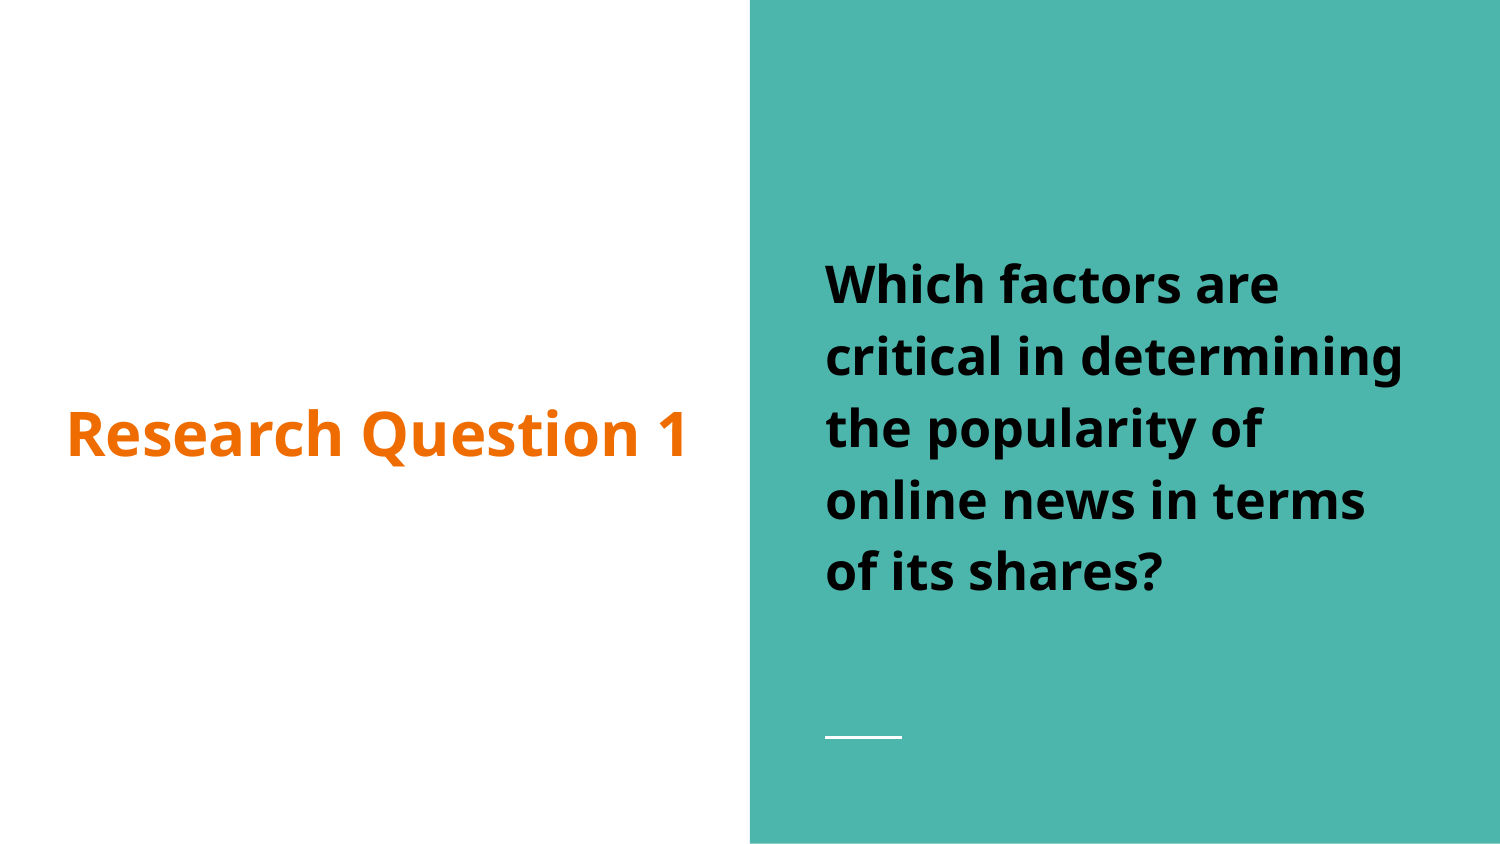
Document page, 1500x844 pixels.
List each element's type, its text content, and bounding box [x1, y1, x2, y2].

title Research Question 1 [47, 360, 711, 484]
list Which factors are critical in determining the popularity of online news in terms of its shares? [810, 118, 1440, 725]
